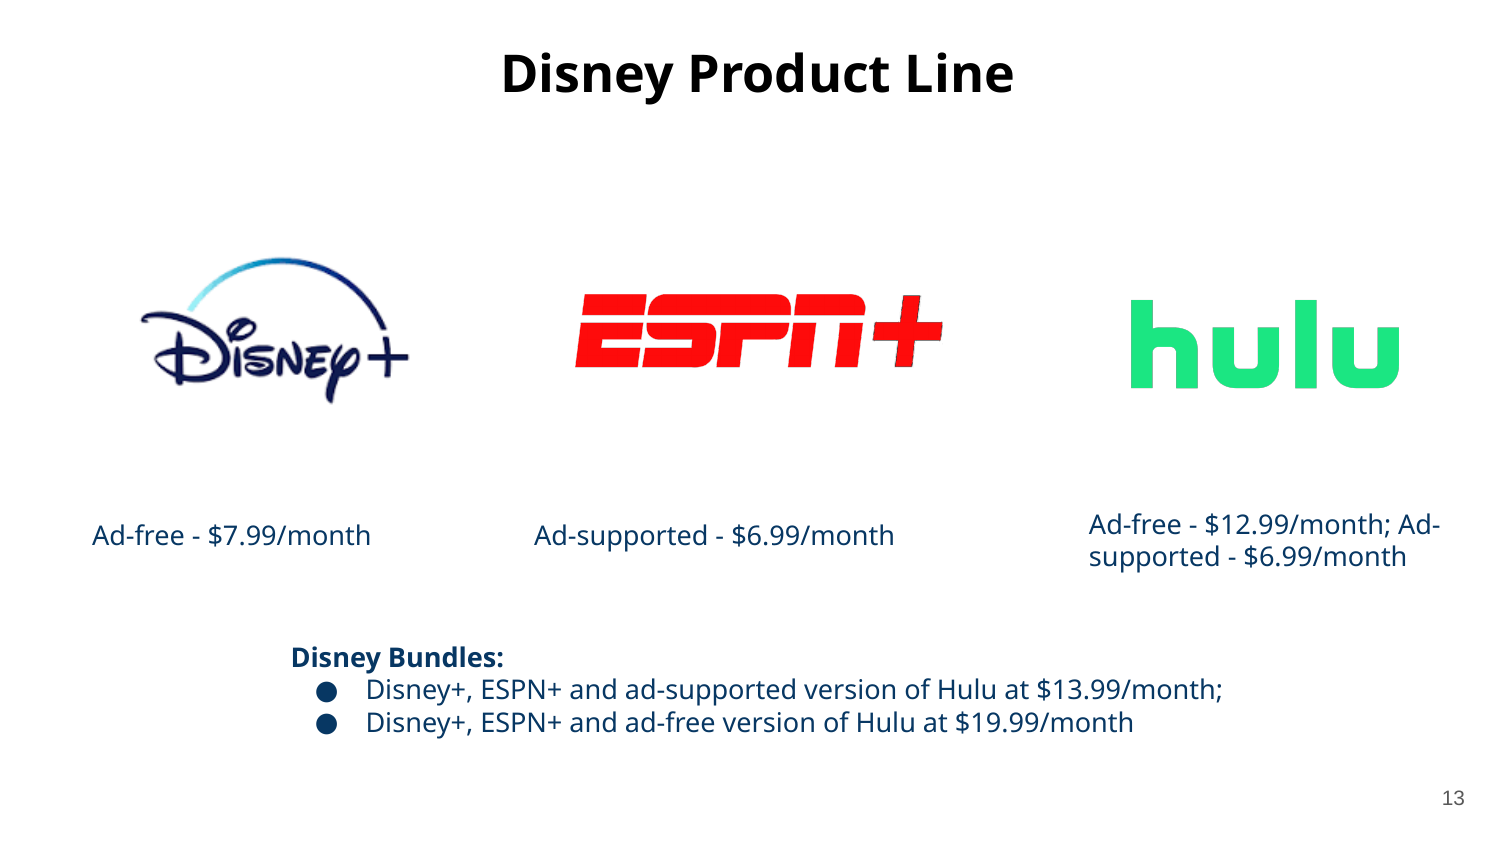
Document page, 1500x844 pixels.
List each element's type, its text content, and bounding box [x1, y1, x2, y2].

text_box Ad-supported - $6.99/month [519, 503, 1037, 566]
picture [1091, 228, 1439, 461]
text_box Ad-free - $7.99/month [77, 503, 456, 566]
picture [573, 289, 943, 372]
text_box Disney Bundles: Disney+, ESPN+ and ad-supported version of Hulu at $13.99/month; Disney+, ESPN+ and ad-free version of Hulu at $19.99/month [275, 625, 1380, 753]
text_box Disney Product Line [77, 0, 1439, 119]
picture [101, 214, 449, 447]
slide_number ‹#› [1389, 764, 1480, 830]
text_box Ad-free - $12.99/month; Ad-supported - $6.99/month [1073, 492, 1500, 587]
